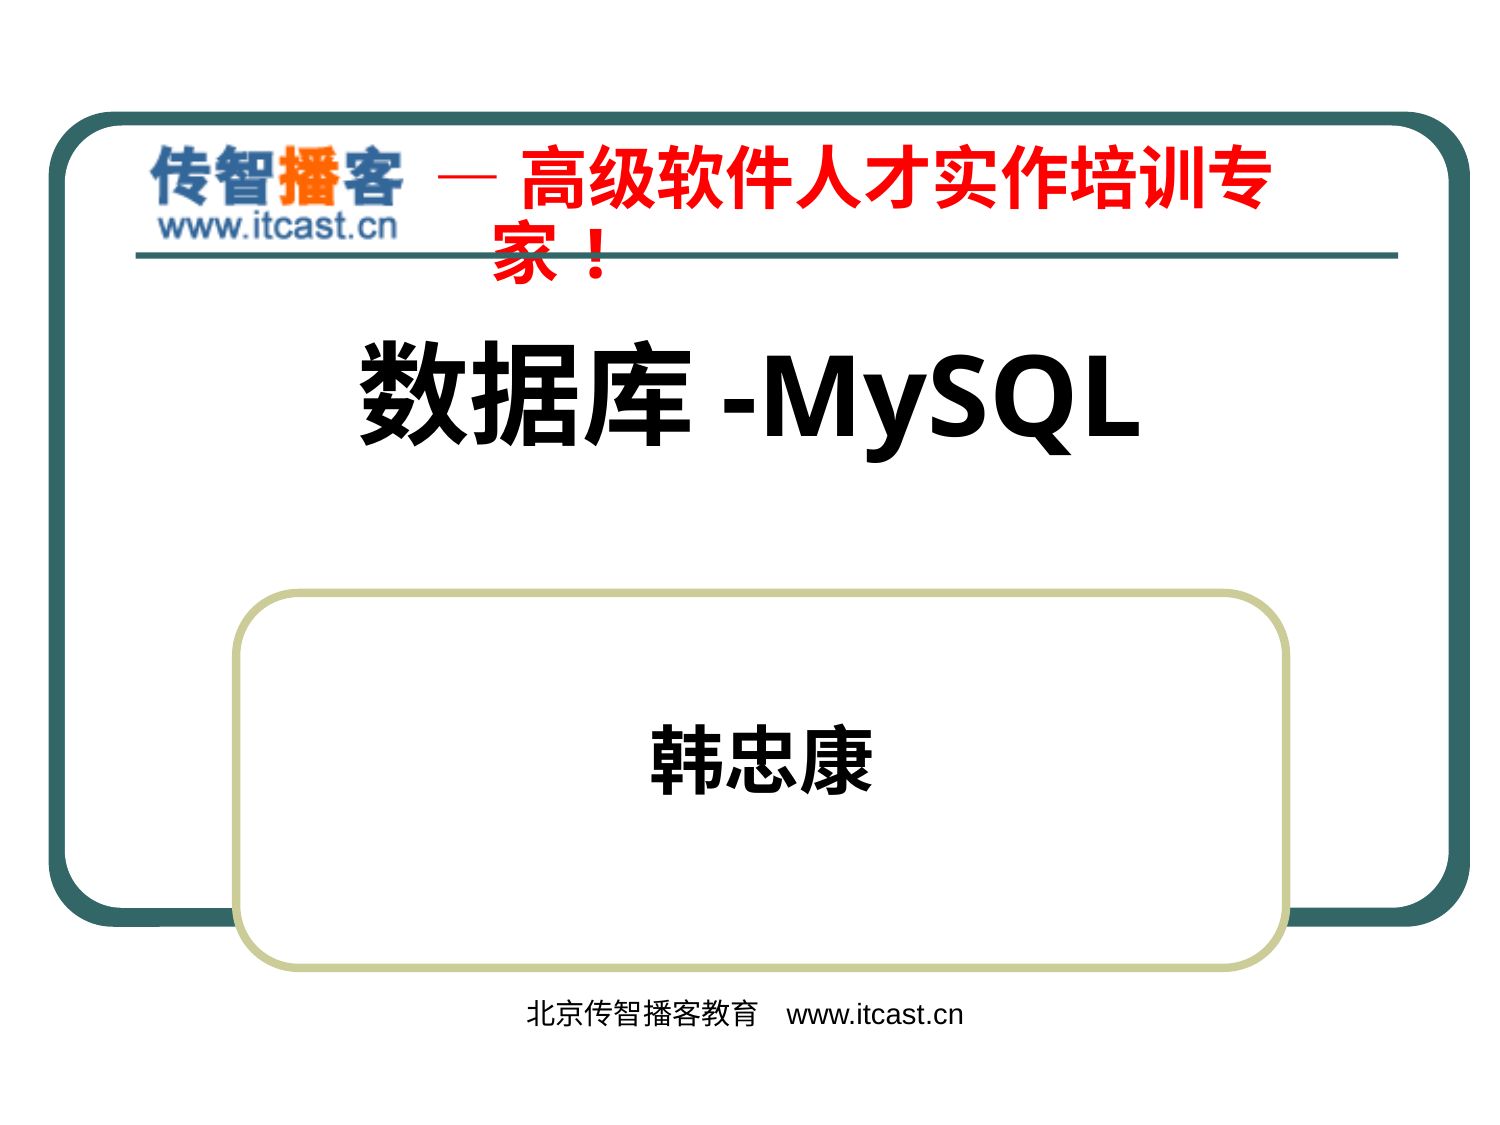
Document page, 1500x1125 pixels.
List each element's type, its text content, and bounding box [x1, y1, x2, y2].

text_box 韩忠康 [242, 716, 1282, 812]
title 数据库-MySQL [88, 314, 1412, 468]
picture [147, 137, 408, 242]
footer 北京传智播客教育 www.itcast.cn [490, 987, 1001, 1063]
